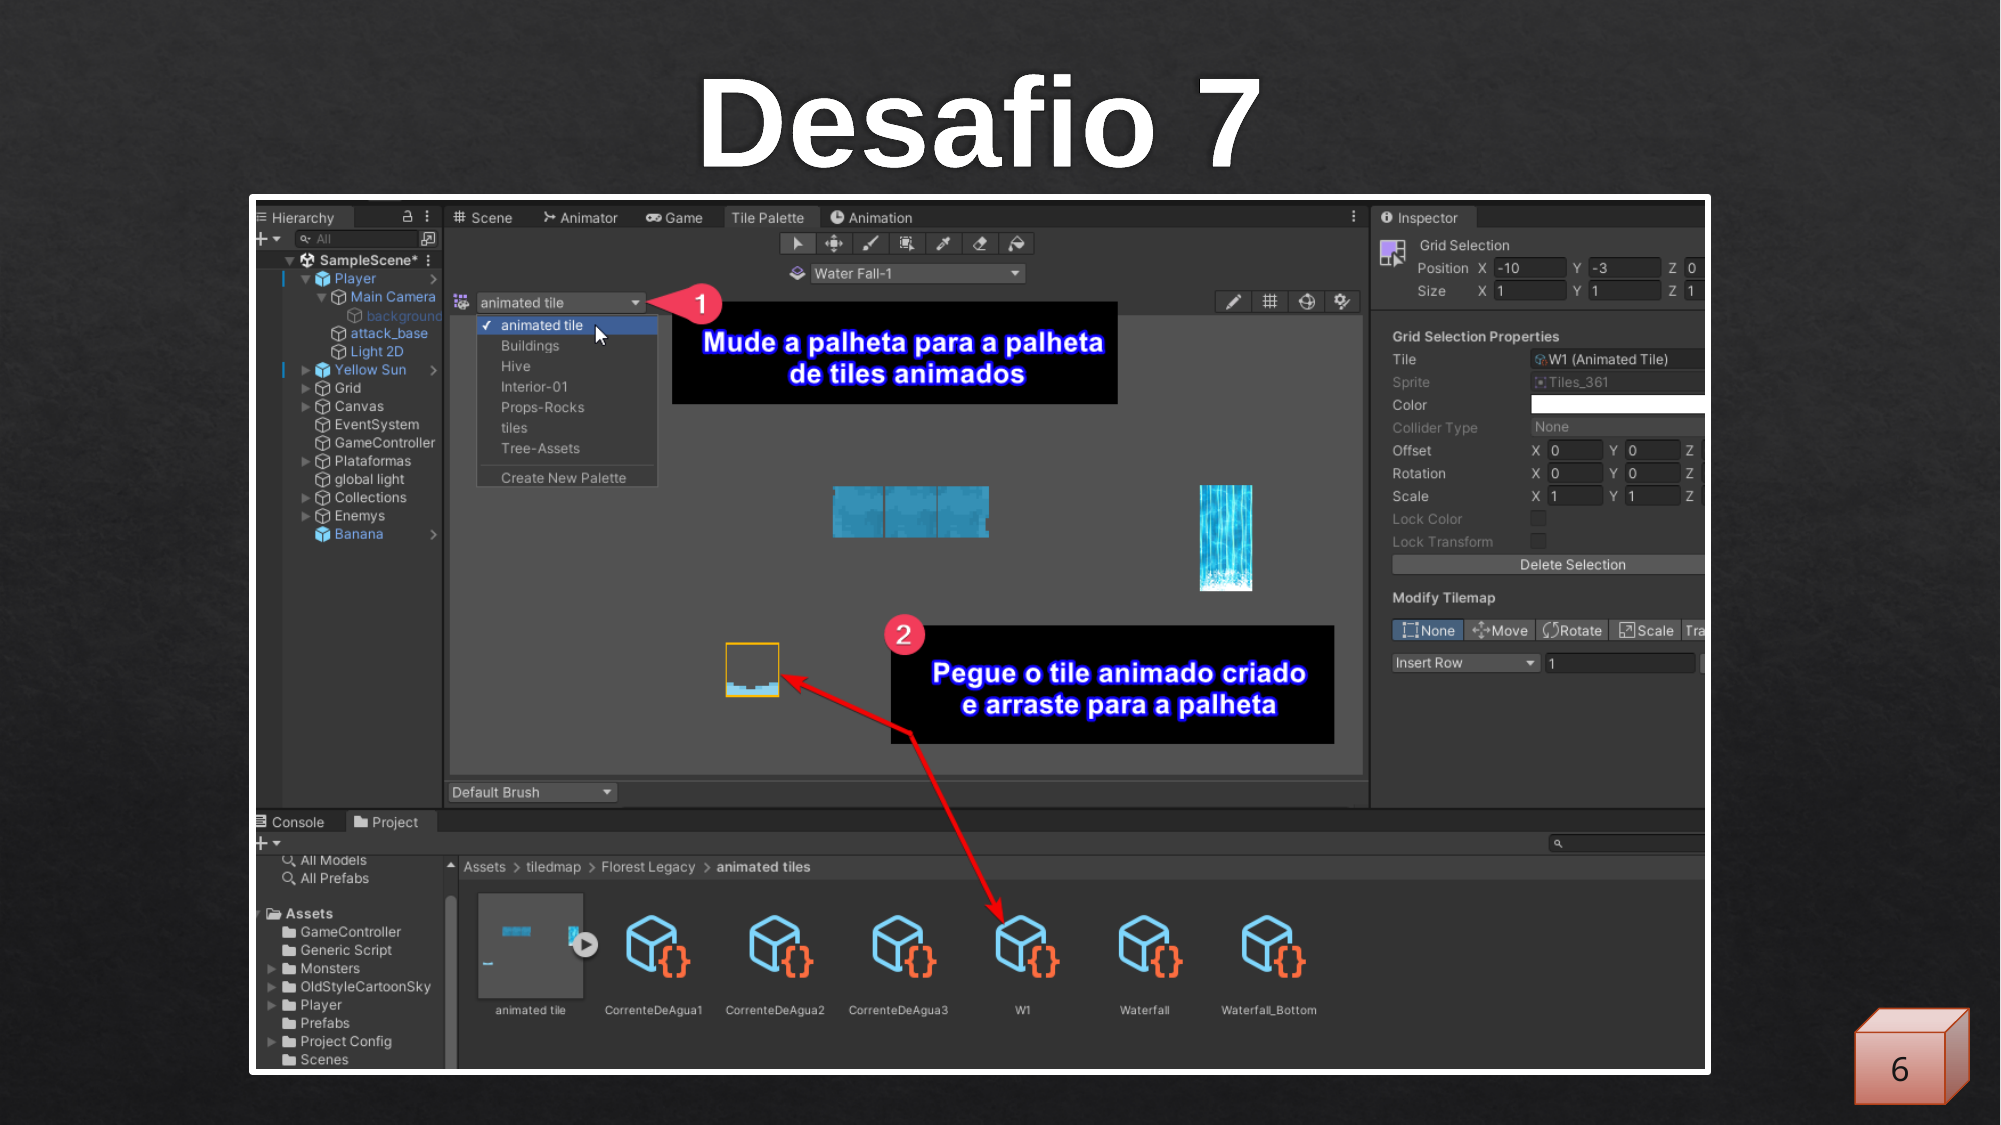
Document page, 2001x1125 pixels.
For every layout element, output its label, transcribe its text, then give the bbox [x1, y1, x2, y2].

title Desafio 7 [206, 30, 1755, 200]
picture [255, 199, 1706, 1069]
text_box 6 [1854, 1007, 1970, 1105]
